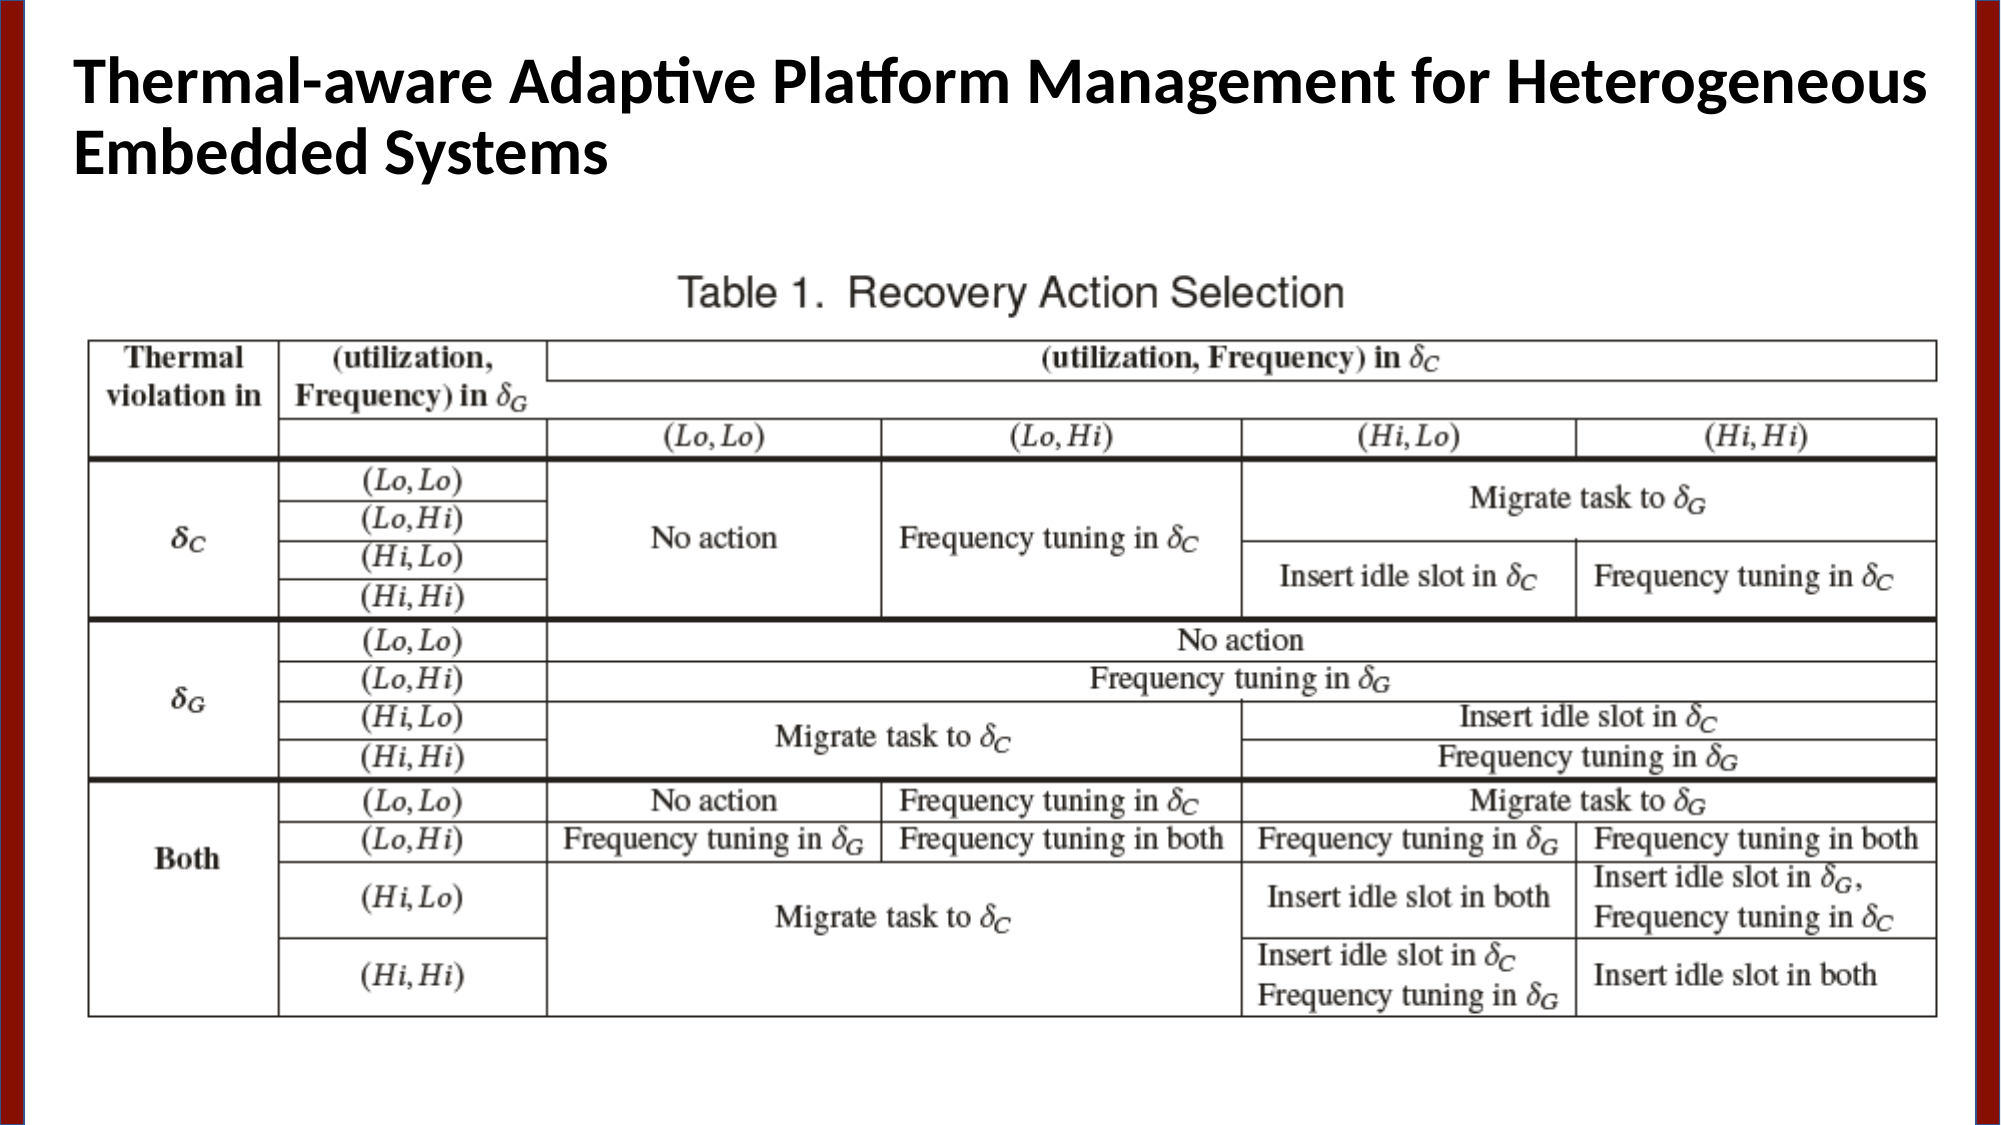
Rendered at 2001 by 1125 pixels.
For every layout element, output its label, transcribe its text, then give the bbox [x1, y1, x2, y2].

picture [58, 270, 1968, 1026]
text_box Thermal-aware Adaptive Platform Management for Heterogeneous Embedded Systems [53, 57, 1975, 209]
